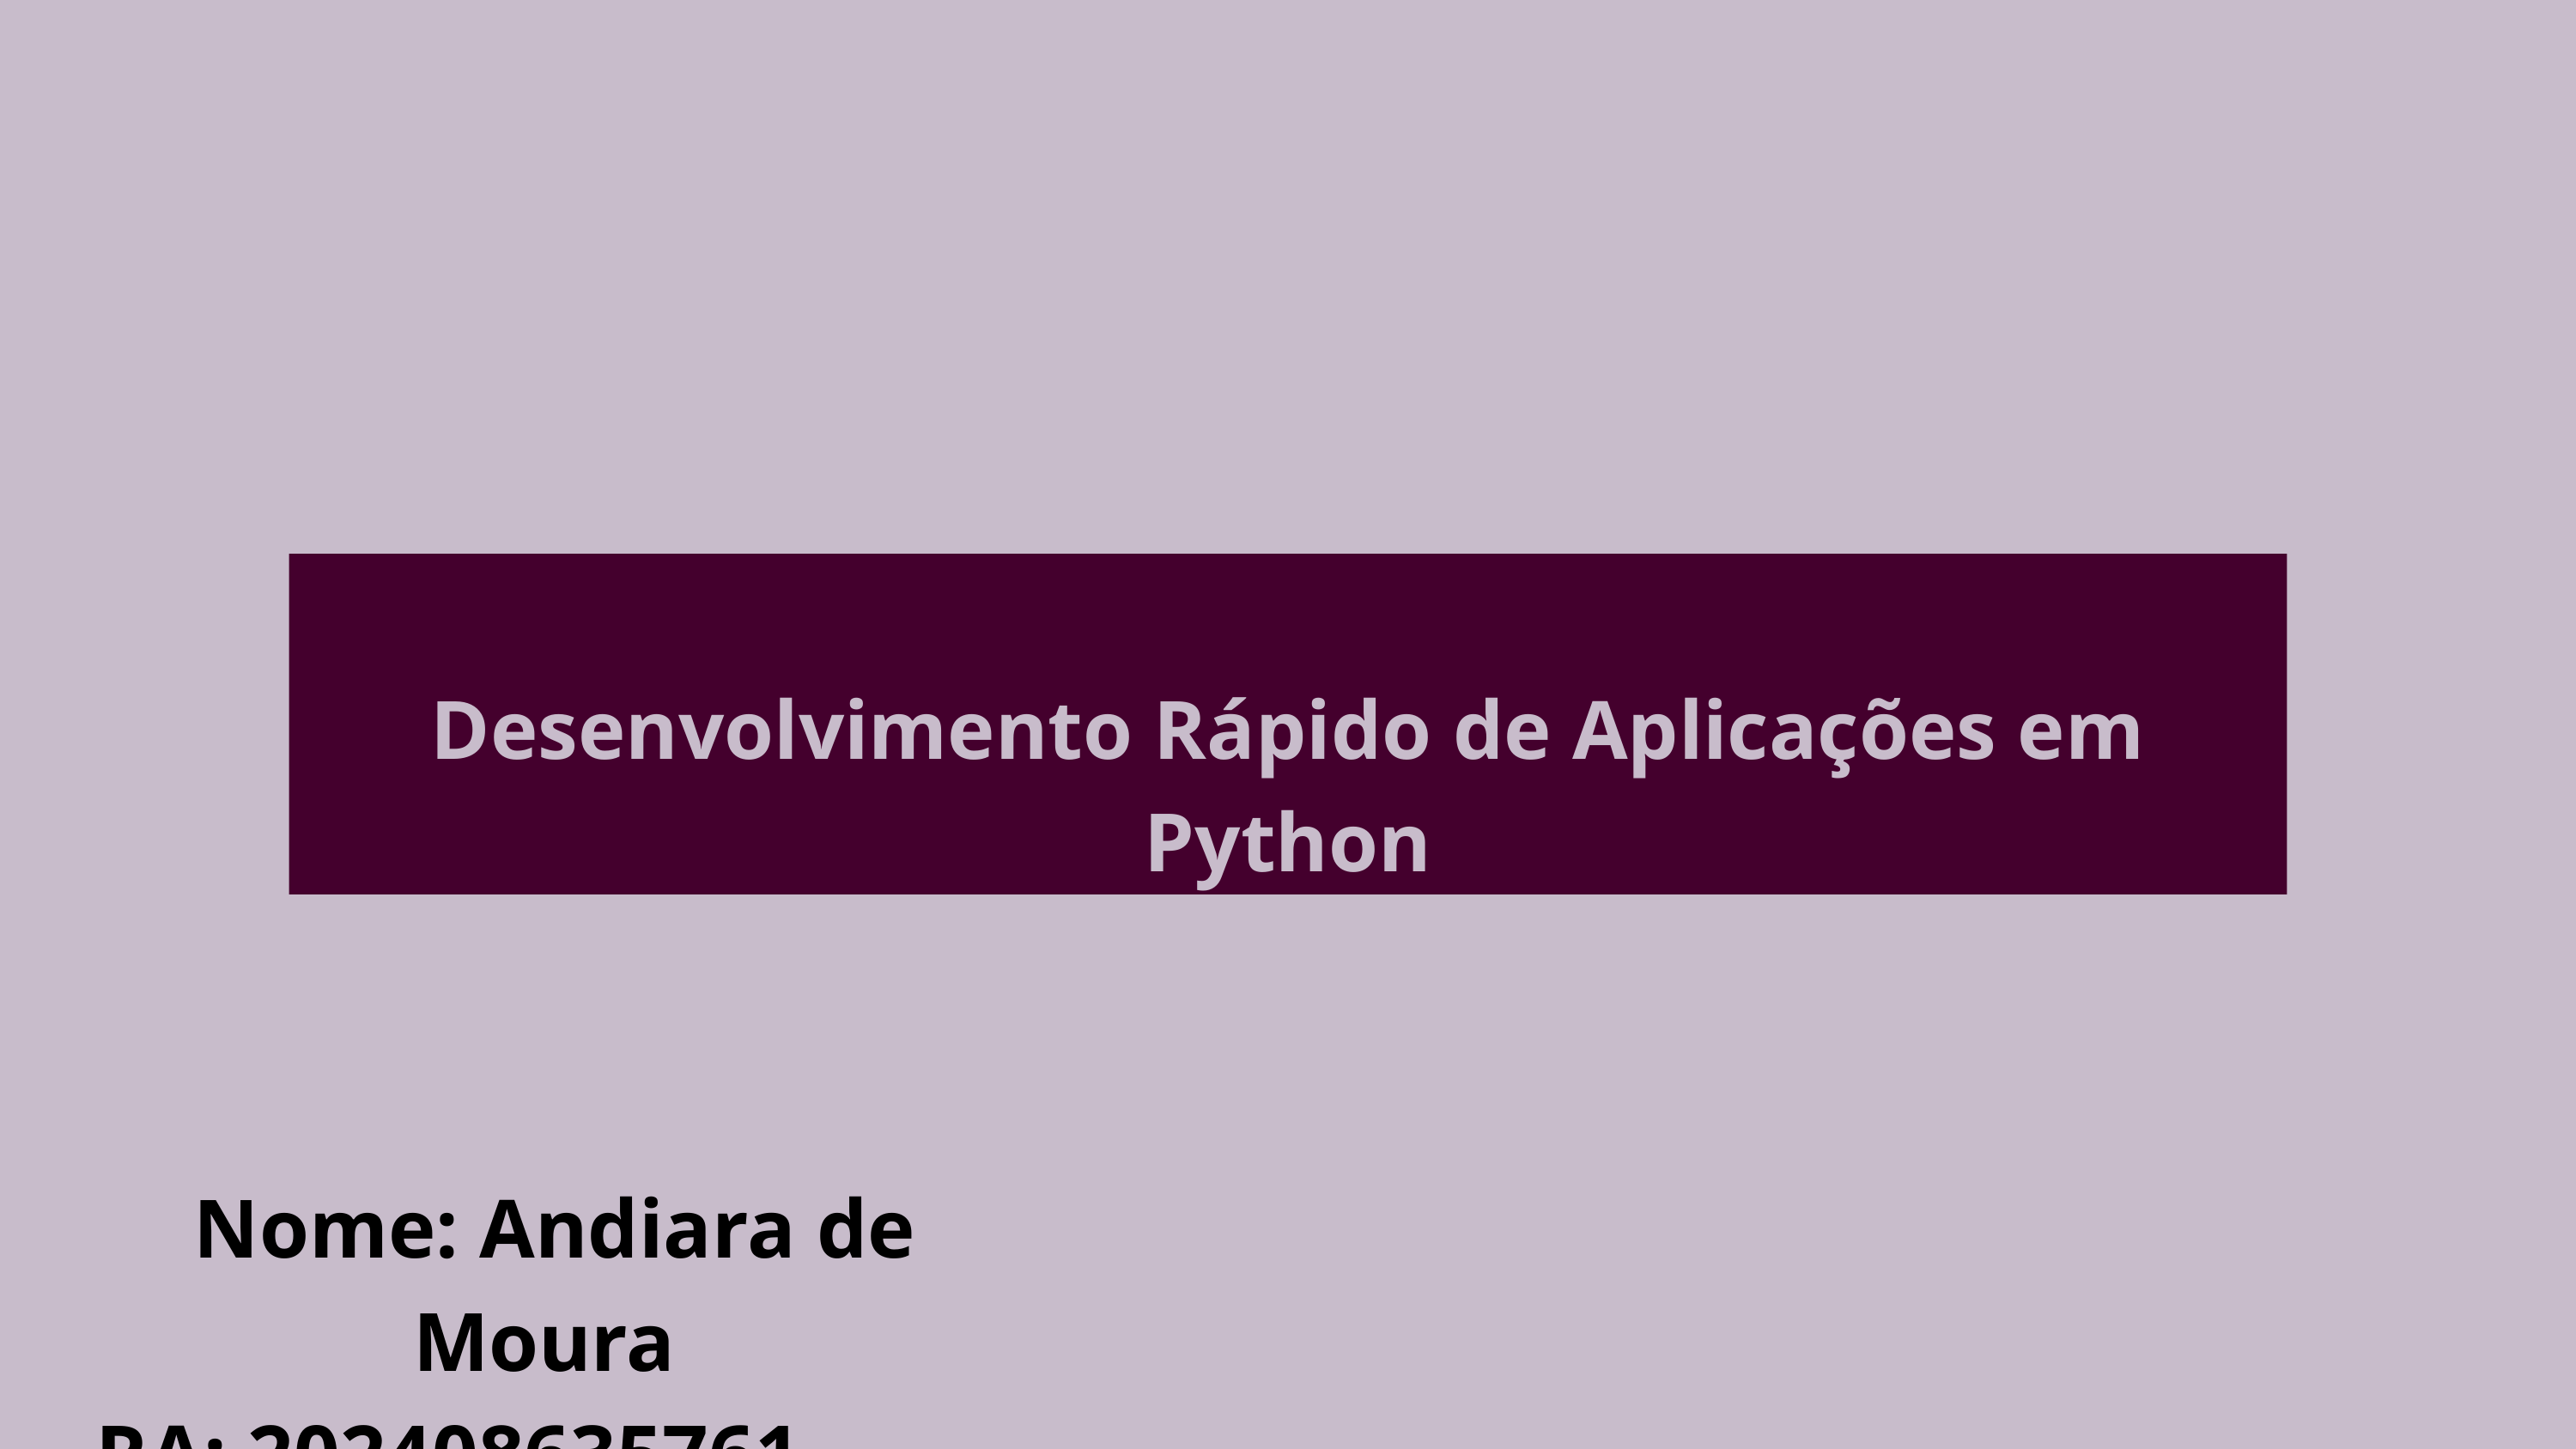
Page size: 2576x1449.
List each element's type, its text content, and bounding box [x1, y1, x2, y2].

text_box Desenvolvimento Rápido de Aplicações em Python [371, 662, 2205, 888]
text_box Nome: Andiara de Moura RA: 202408635761 [95, 1161, 1014, 1449]
text_box [289, 554, 2287, 894]
